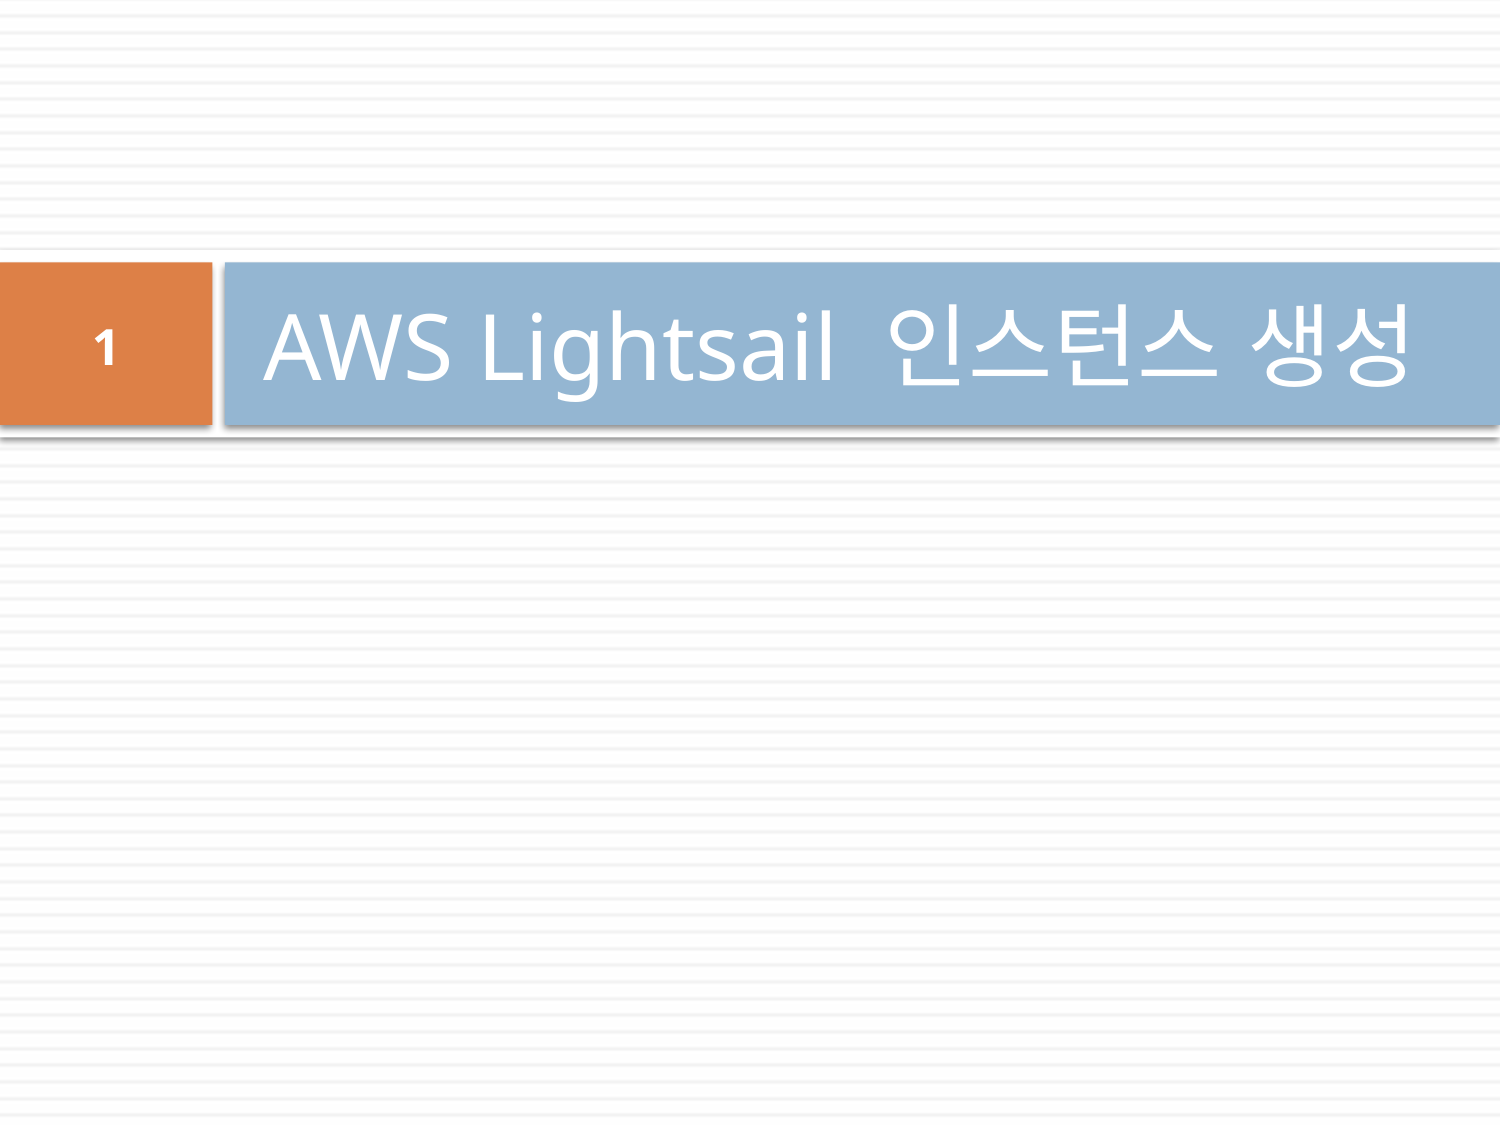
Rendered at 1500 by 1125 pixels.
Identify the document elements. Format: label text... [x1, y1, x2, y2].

slide_number 1 [0, 287, 213, 403]
title AWS Lightsail 인스턴스 생성 [225, 262, 1475, 425]
